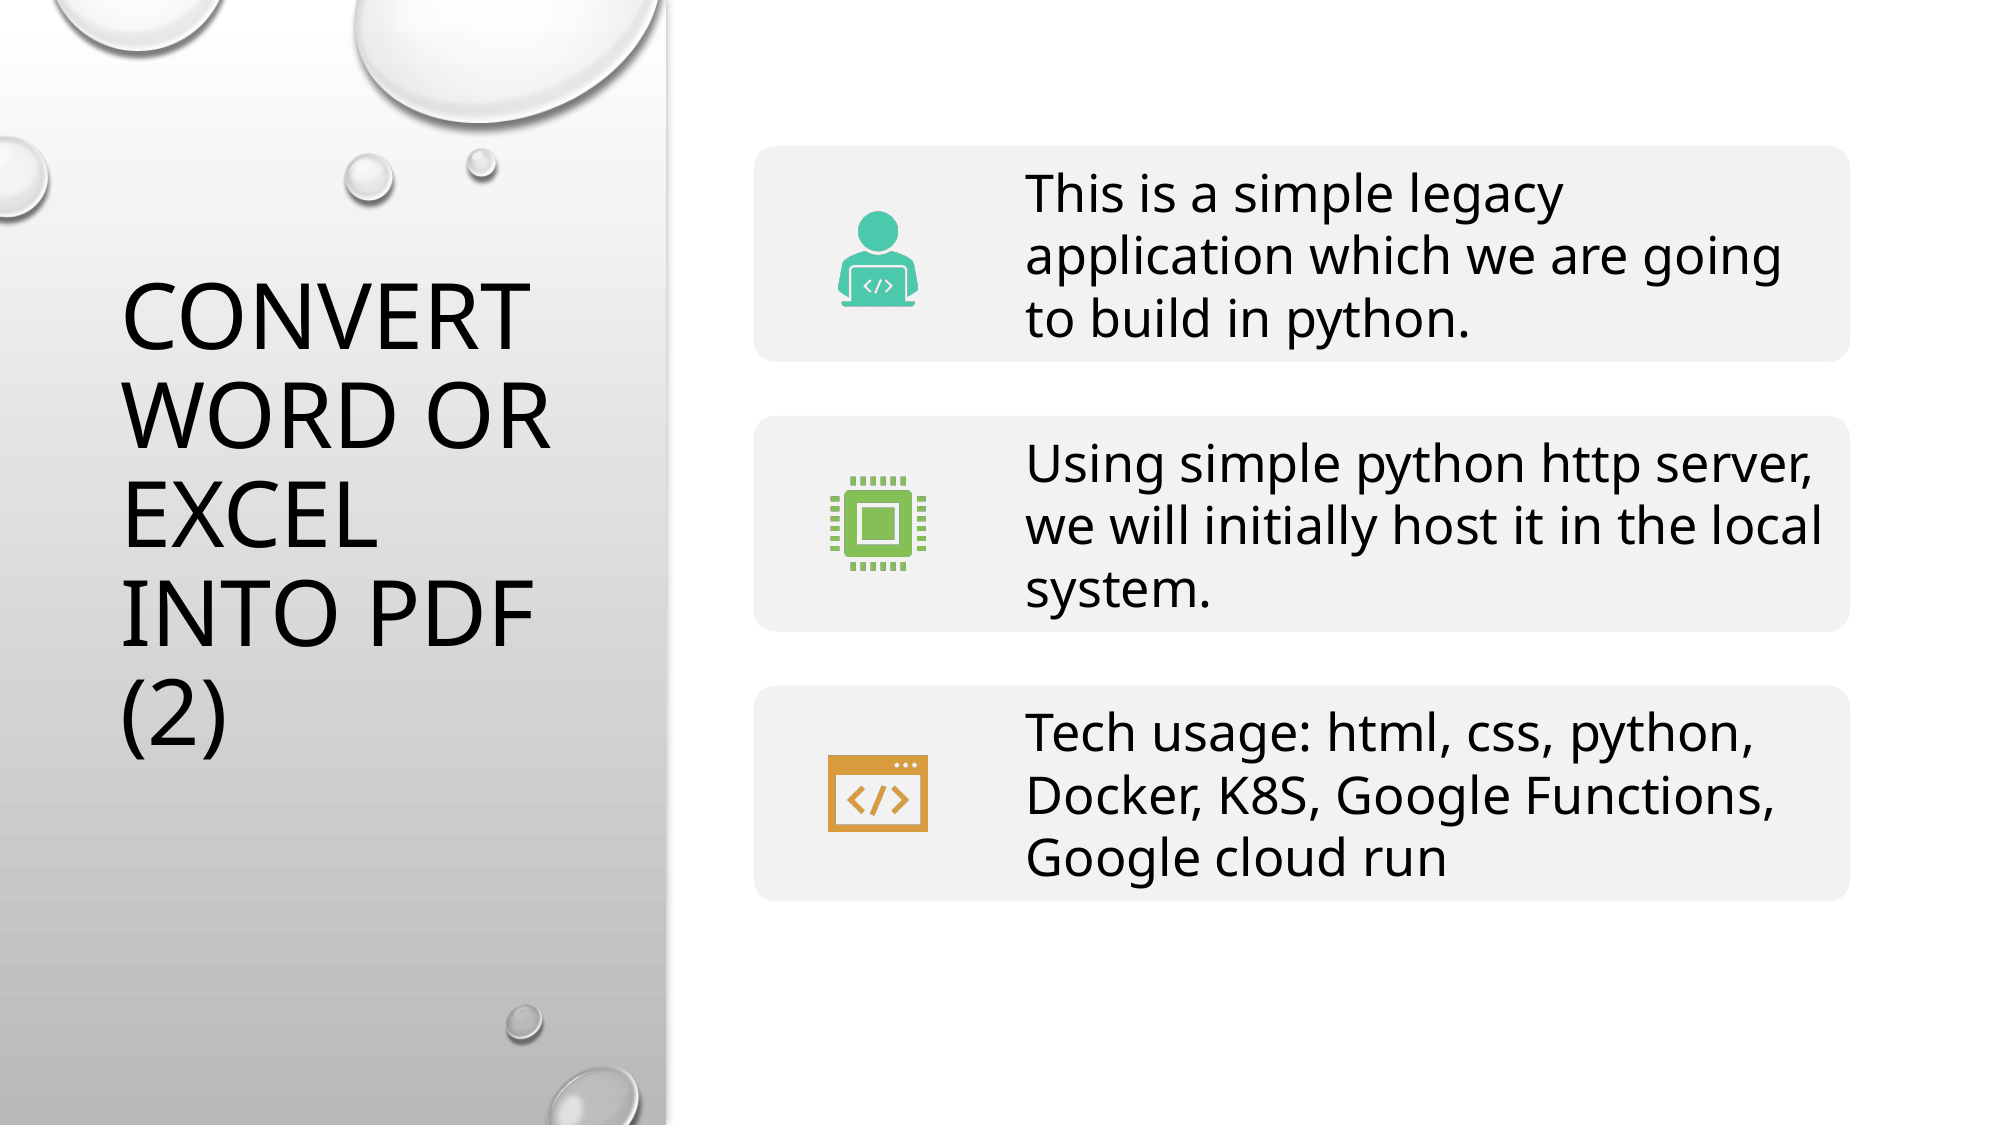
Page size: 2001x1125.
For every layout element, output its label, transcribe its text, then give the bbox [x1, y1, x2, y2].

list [753, 145, 1851, 902]
title CONVERT word or excel into PDF (2) [105, 259, 572, 820]
picture [225, 977, 652, 1125]
picture [0, 0, 667, 249]
text_box [0, 257, 667, 1125]
text_box [672, 0, 2000, 1125]
